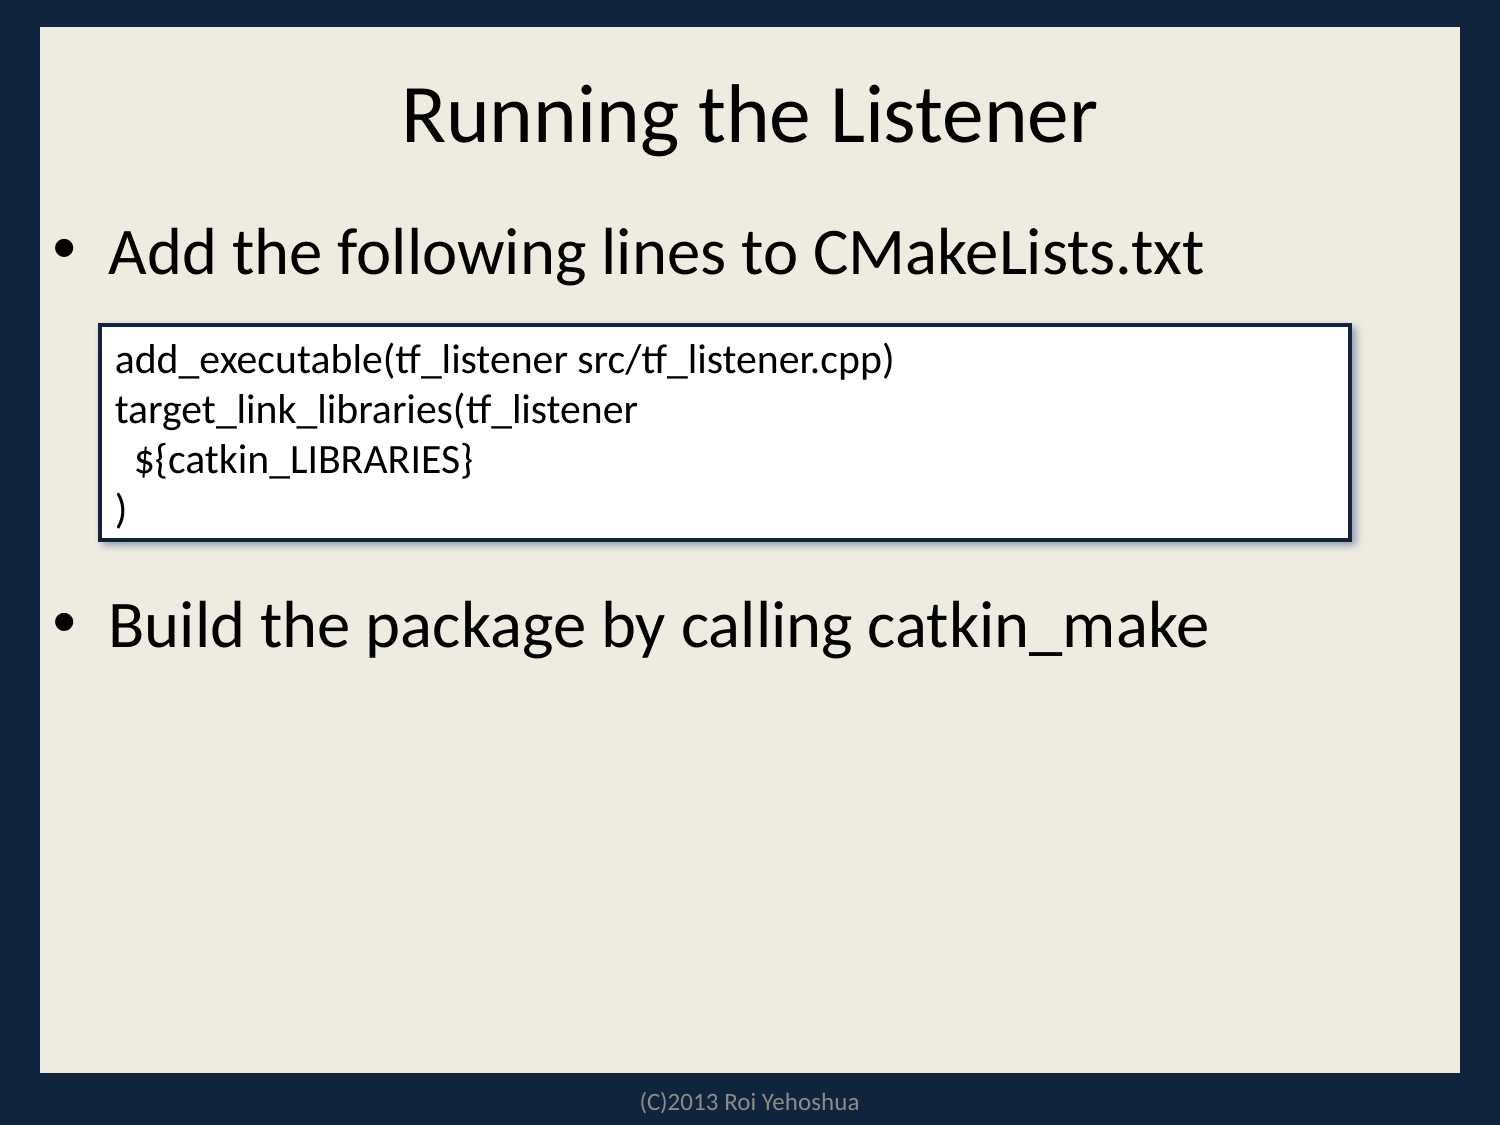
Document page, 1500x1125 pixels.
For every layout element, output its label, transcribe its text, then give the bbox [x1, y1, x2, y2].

text_box add_executable(tf_listener src/tf_listener.cpp) target_link_libraries(tf_listener ${catkin_LIBRARIES} ) [99, 324, 1350, 540]
footer (C)2013 Roi Yehoshua [512, 1074, 988, 1125]
title Running the Listener [37, 31, 1463, 188]
list Add the following lines to CMakeLists.txt Build the package by calling catkin_make [37, 200, 1463, 1080]
